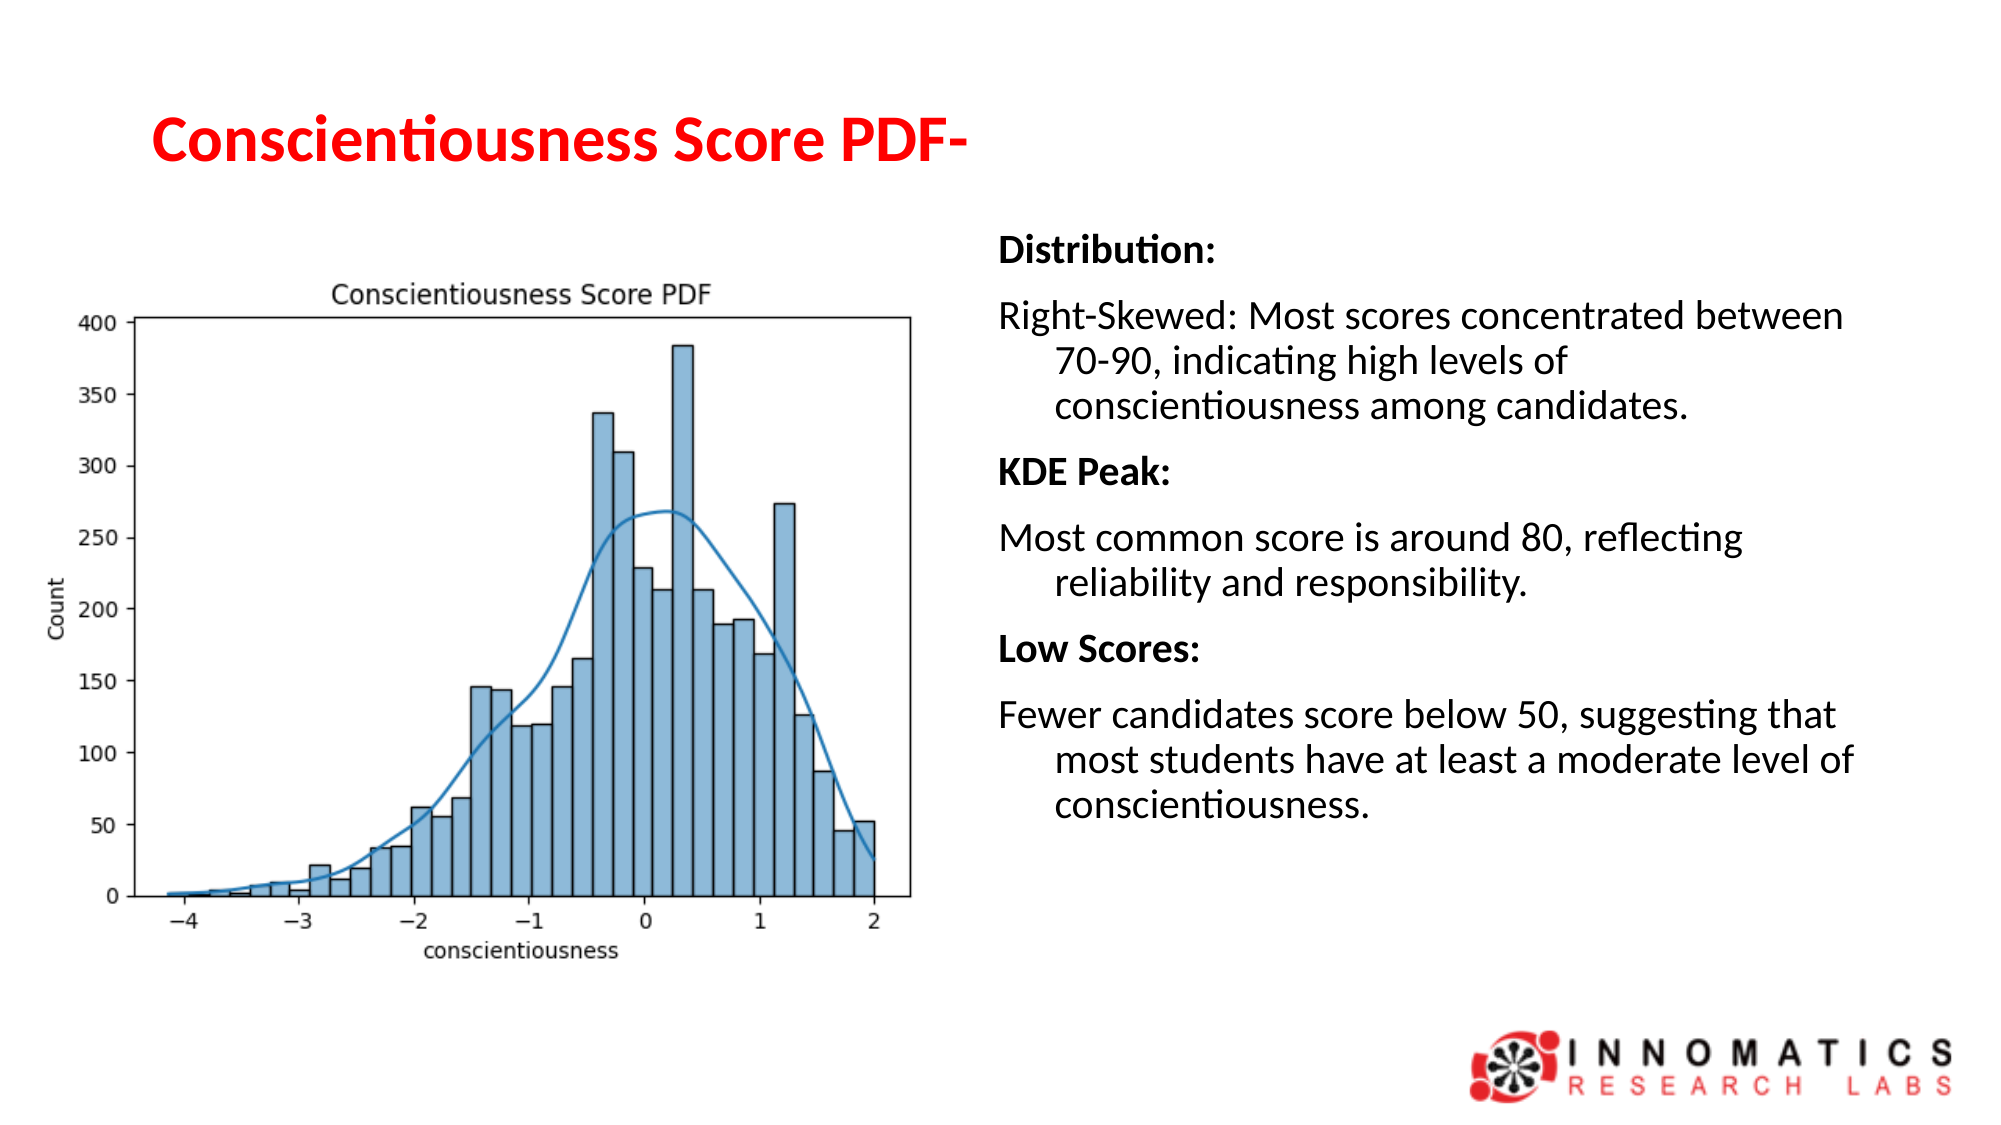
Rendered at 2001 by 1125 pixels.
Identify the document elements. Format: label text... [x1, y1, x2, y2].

picture [1445, 1014, 1975, 1125]
title Conscientiousness Score PDF- [137, 59, 1863, 220]
list Distribution: Right-Skewed: Most scores concentrated between 70-90, indicating high levels of conscientiousness among candidates. KDE Peak: Most common score is around 80, reflecting reliability and responsibility. Low Scores: Fewer candidates score below 50, suggesting that most students have at least a moderate level of conscientiousness. [964, 219, 1898, 1024]
picture [31, 266, 924, 979]
